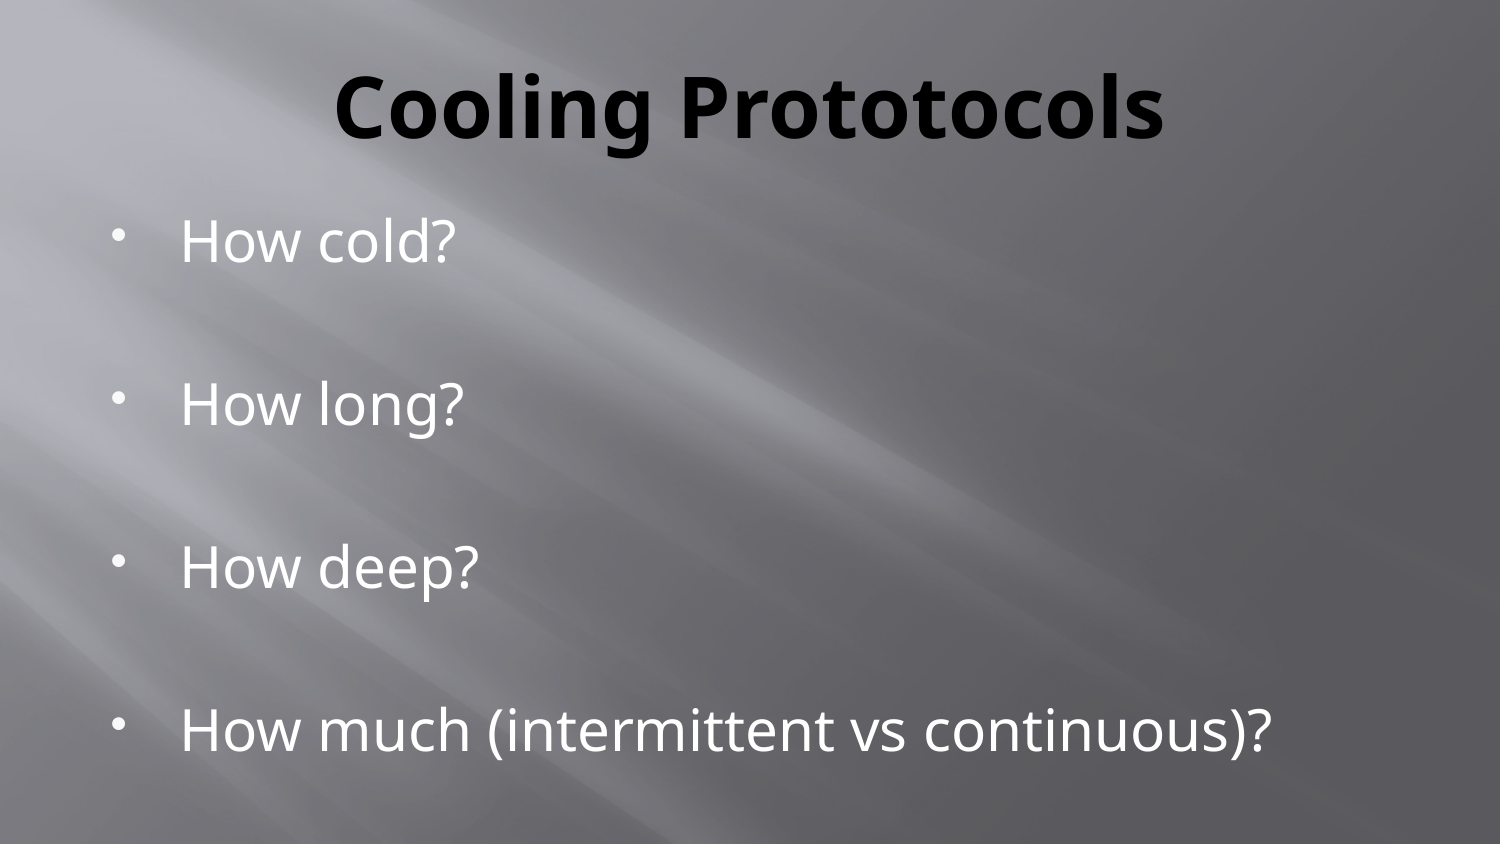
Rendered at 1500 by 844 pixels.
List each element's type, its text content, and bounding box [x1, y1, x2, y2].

list How cold? How long? How deep? How much (intermittent vs continuous)? [75, 196, 1425, 777]
title Cooling Prototocols [75, 33, 1425, 175]
